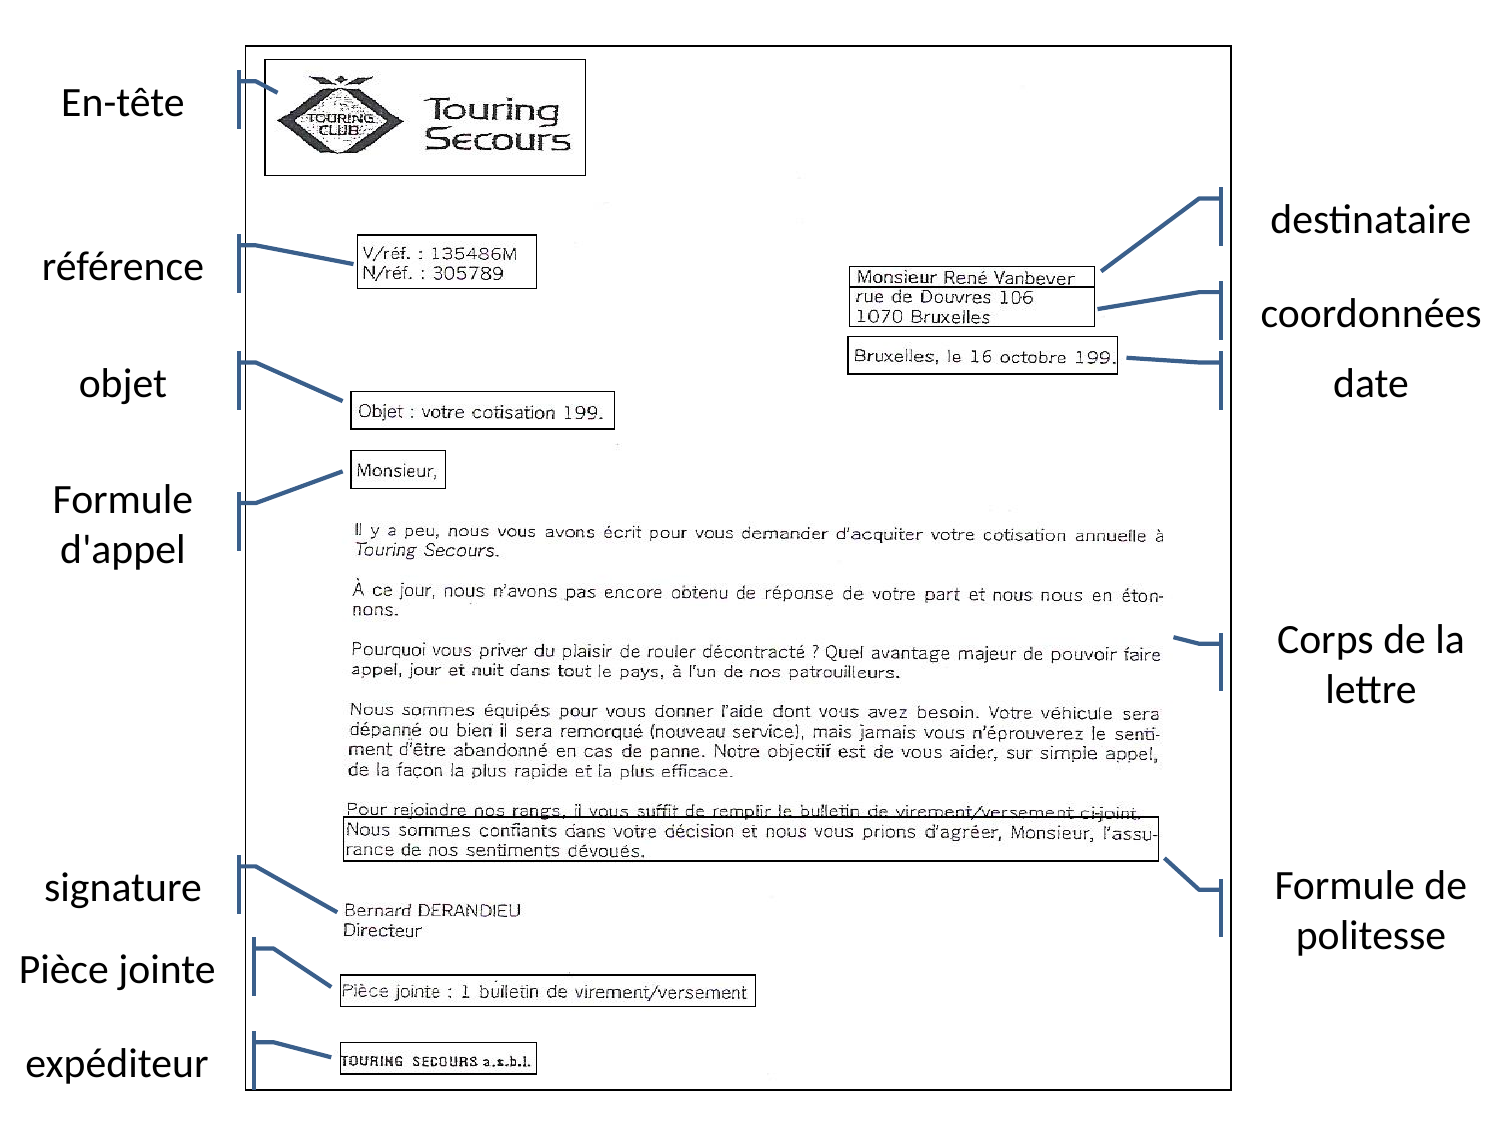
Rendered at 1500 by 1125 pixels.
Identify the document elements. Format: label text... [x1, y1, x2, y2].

text_box signature [23, 855, 223, 914]
text_box coordonnées [1242, 281, 1500, 340]
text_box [245, 46, 1231, 1090]
text_box Corps de la lettre [1242, 633, 1500, 691]
text_box Formule d'appel [23, 492, 223, 551]
text_box Pièce jointe [0, 937, 234, 996]
text_box date [1242, 351, 1500, 410]
text_box destinataire [1242, 187, 1500, 246]
text_box référence [23, 234, 223, 293]
text_box Formule de politesse [1242, 879, 1500, 937]
text_box expéditeur [0, 1031, 234, 1090]
text_box En-tête [23, 70, 223, 129]
text_box objet [23, 351, 223, 410]
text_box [340, 244, 1159, 1075]
